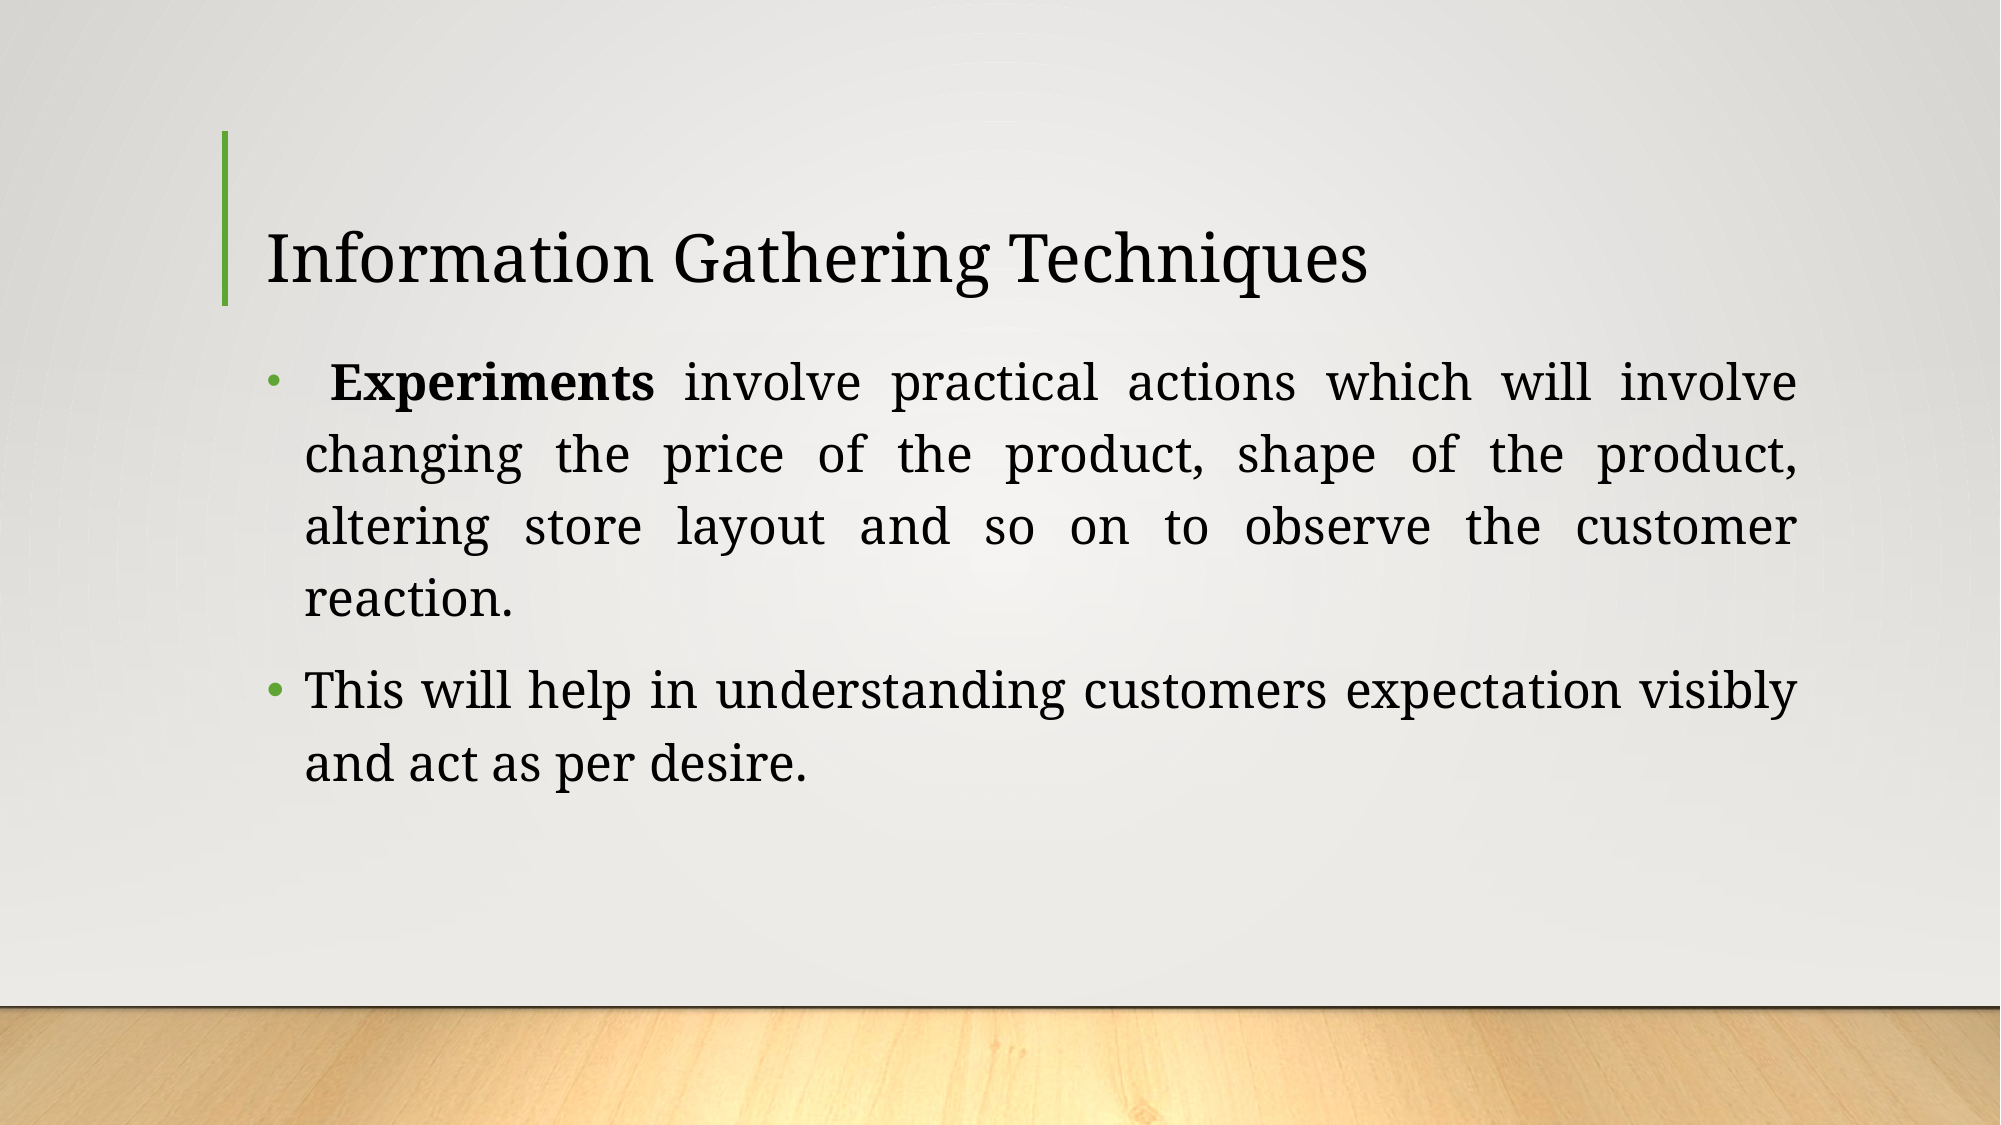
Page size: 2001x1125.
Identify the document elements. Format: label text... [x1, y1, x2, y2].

list Experiments involve practical actions which will involve changing the price of the product, shape of the product, altering store layout and so on to observe the customer reaction. This will help in understanding customers expectation visibly and act as per desire. [251, 330, 1814, 897]
picture [0, 1006, 2000, 1125]
title Information Gathering Techniques [251, 131, 1814, 305]
